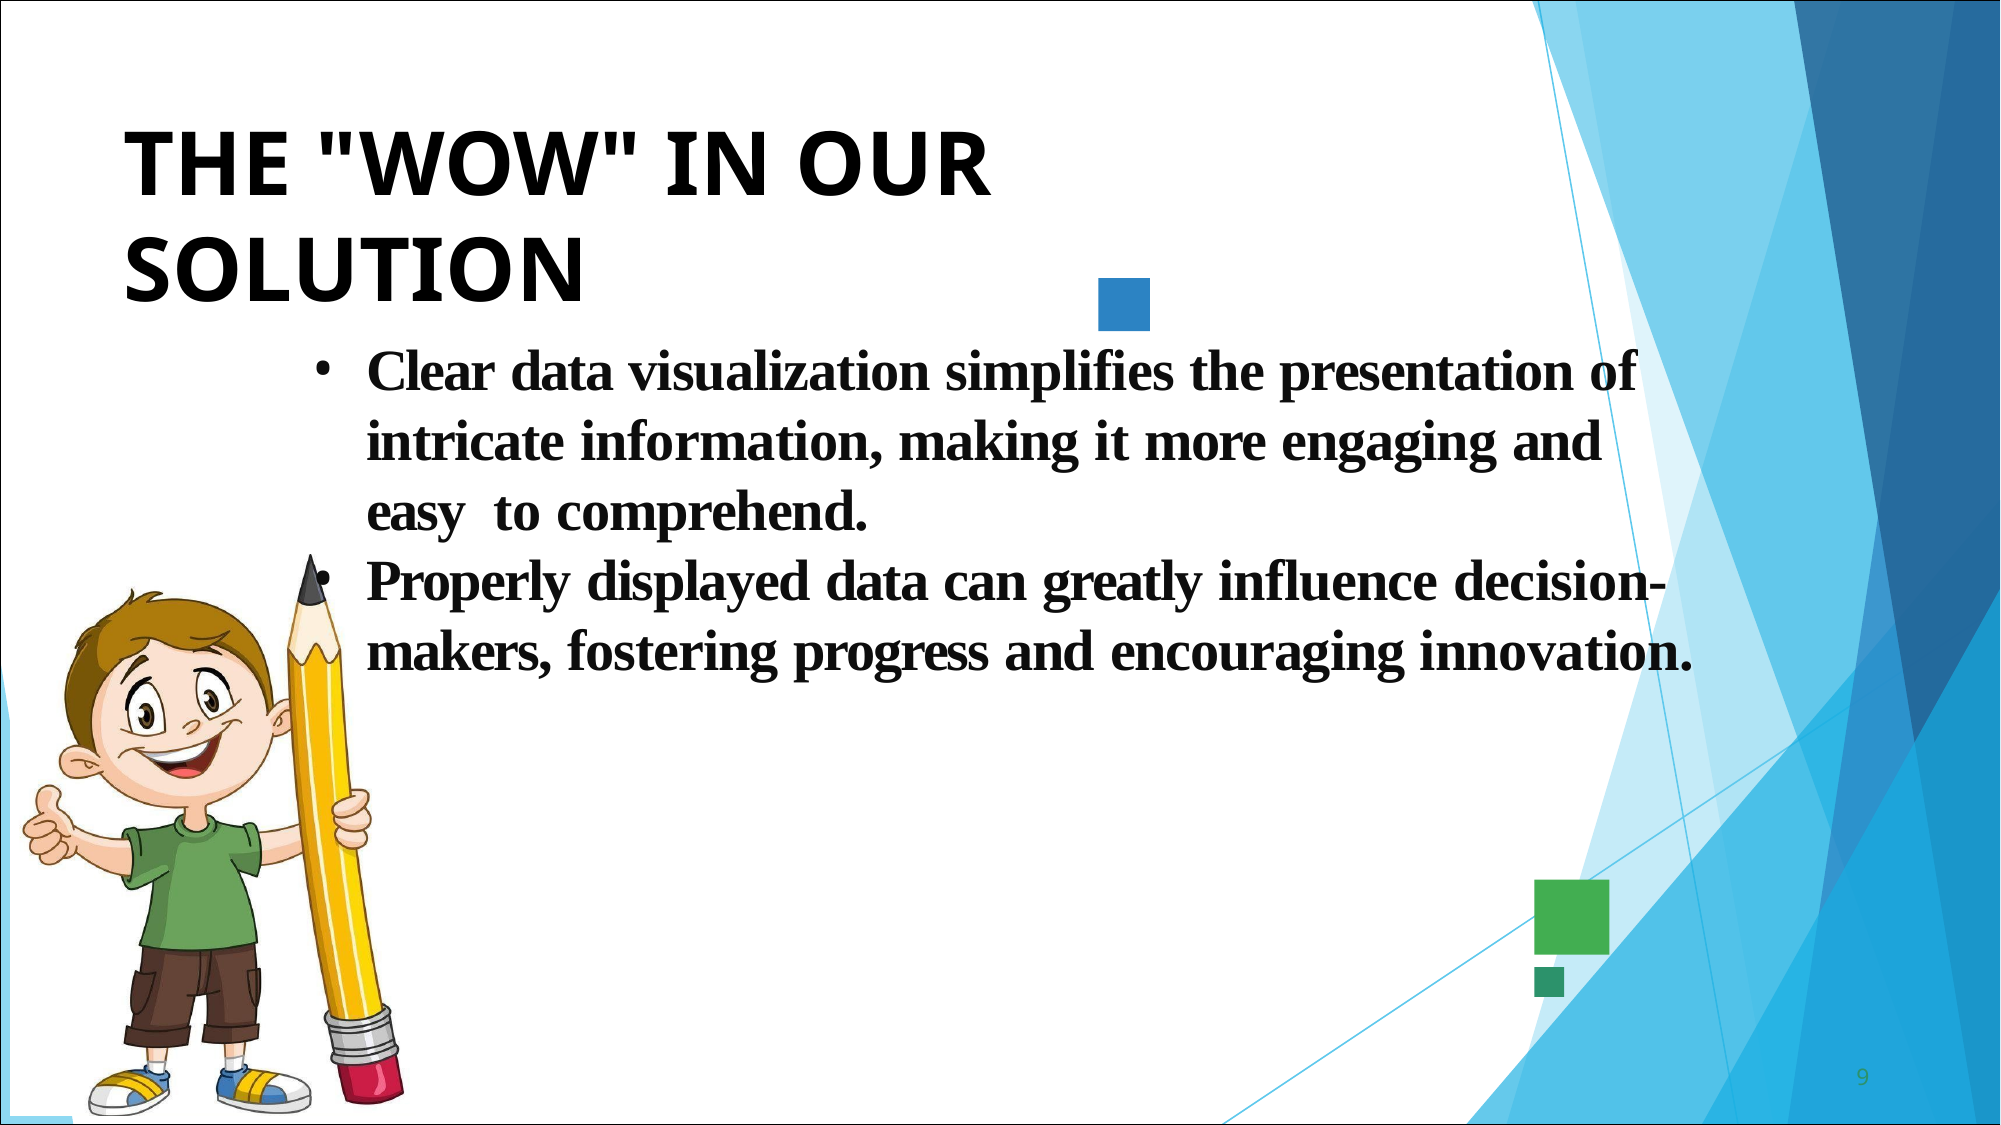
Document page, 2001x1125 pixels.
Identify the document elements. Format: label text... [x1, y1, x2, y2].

picture [10, 554, 416, 1116]
text_box [0, 0, 2000, 1125]
text_box 10 [1849, 1061, 1887, 1094]
